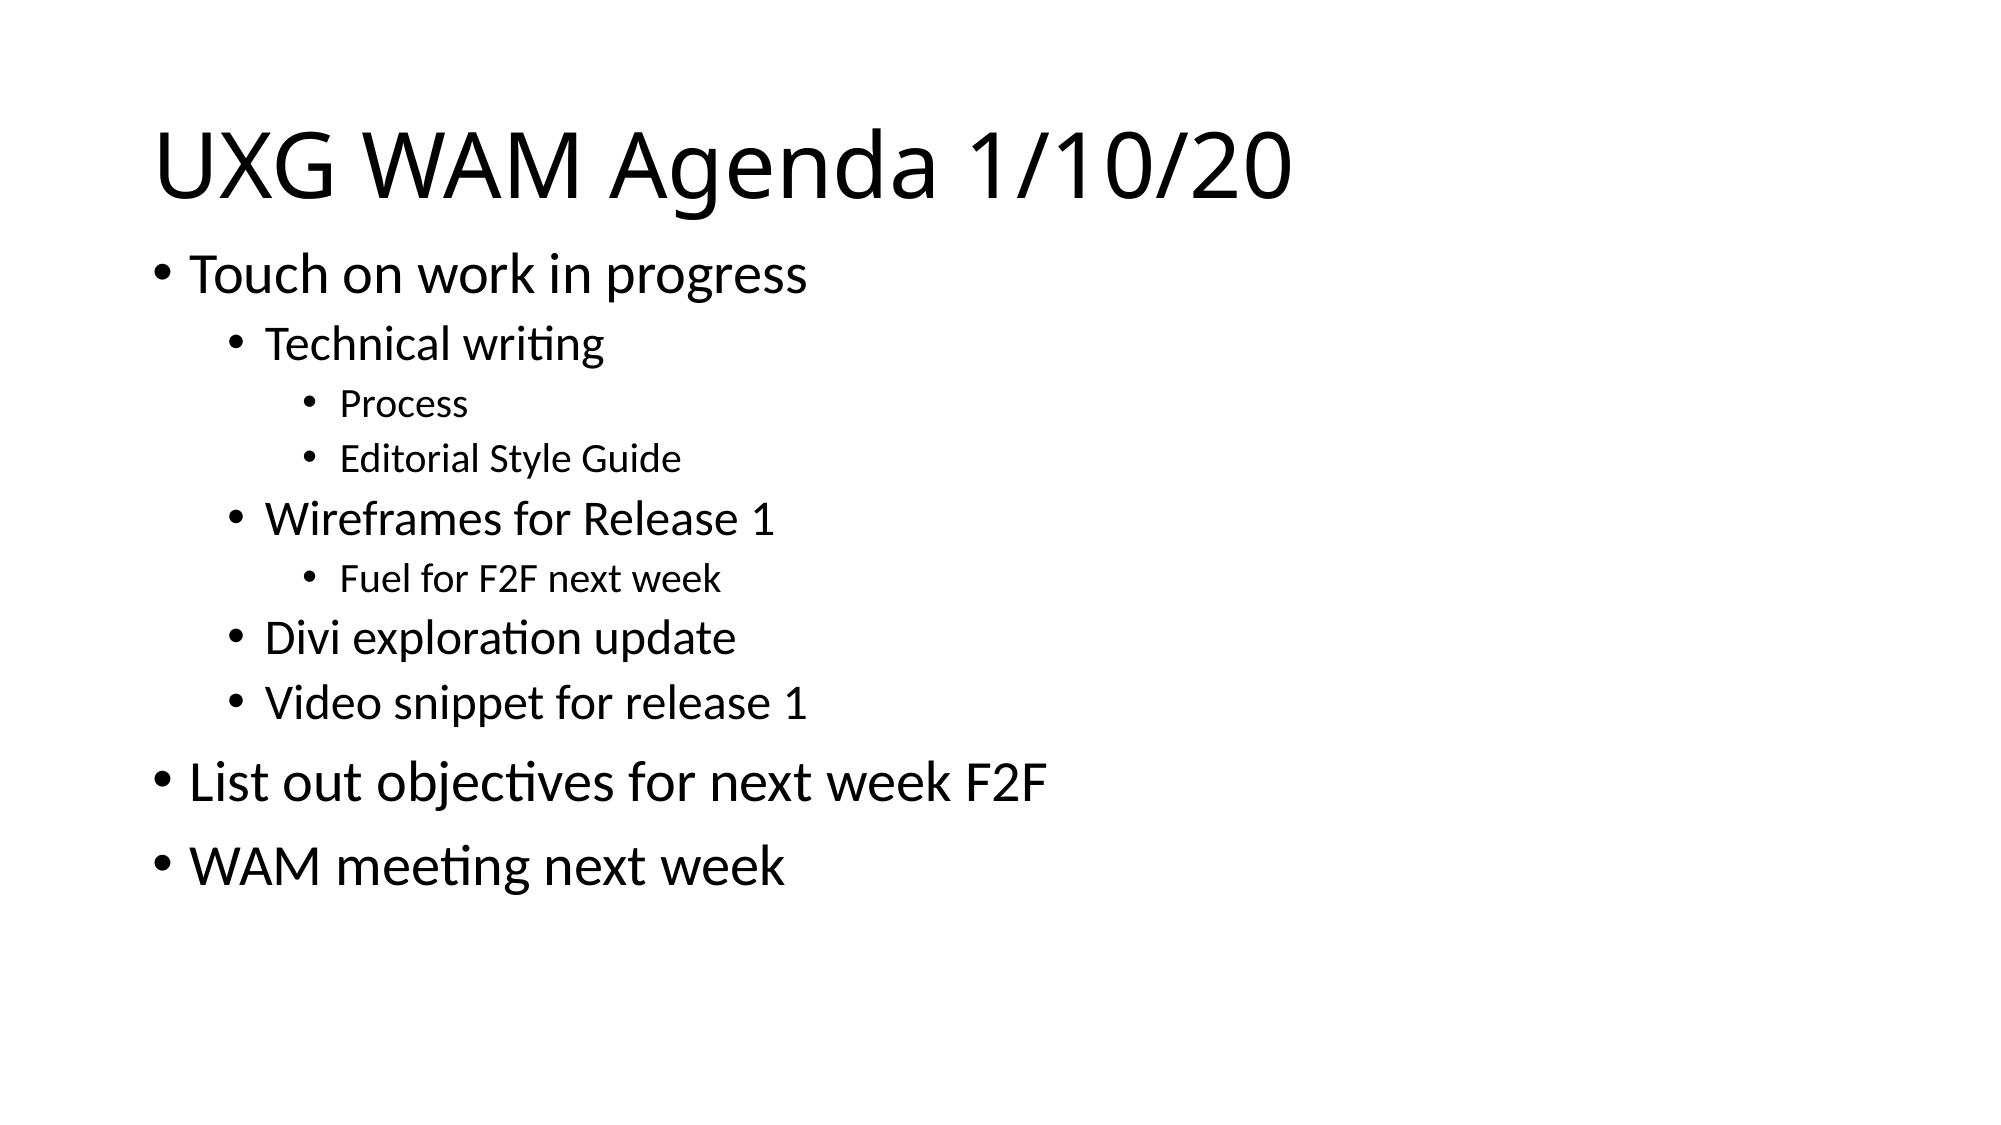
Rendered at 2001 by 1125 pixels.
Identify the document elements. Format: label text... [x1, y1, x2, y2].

list Touch on work in progress Technical writing Process Editorial Style Guide Wireframes for Release 1 Fuel for F2F next week Divi exploration update Video snippet for release 1 List out objectives for next week F2F WAM meeting next week [137, 235, 1863, 1014]
title UXG WAM Agenda 1/10/20 [137, 59, 1863, 235]
